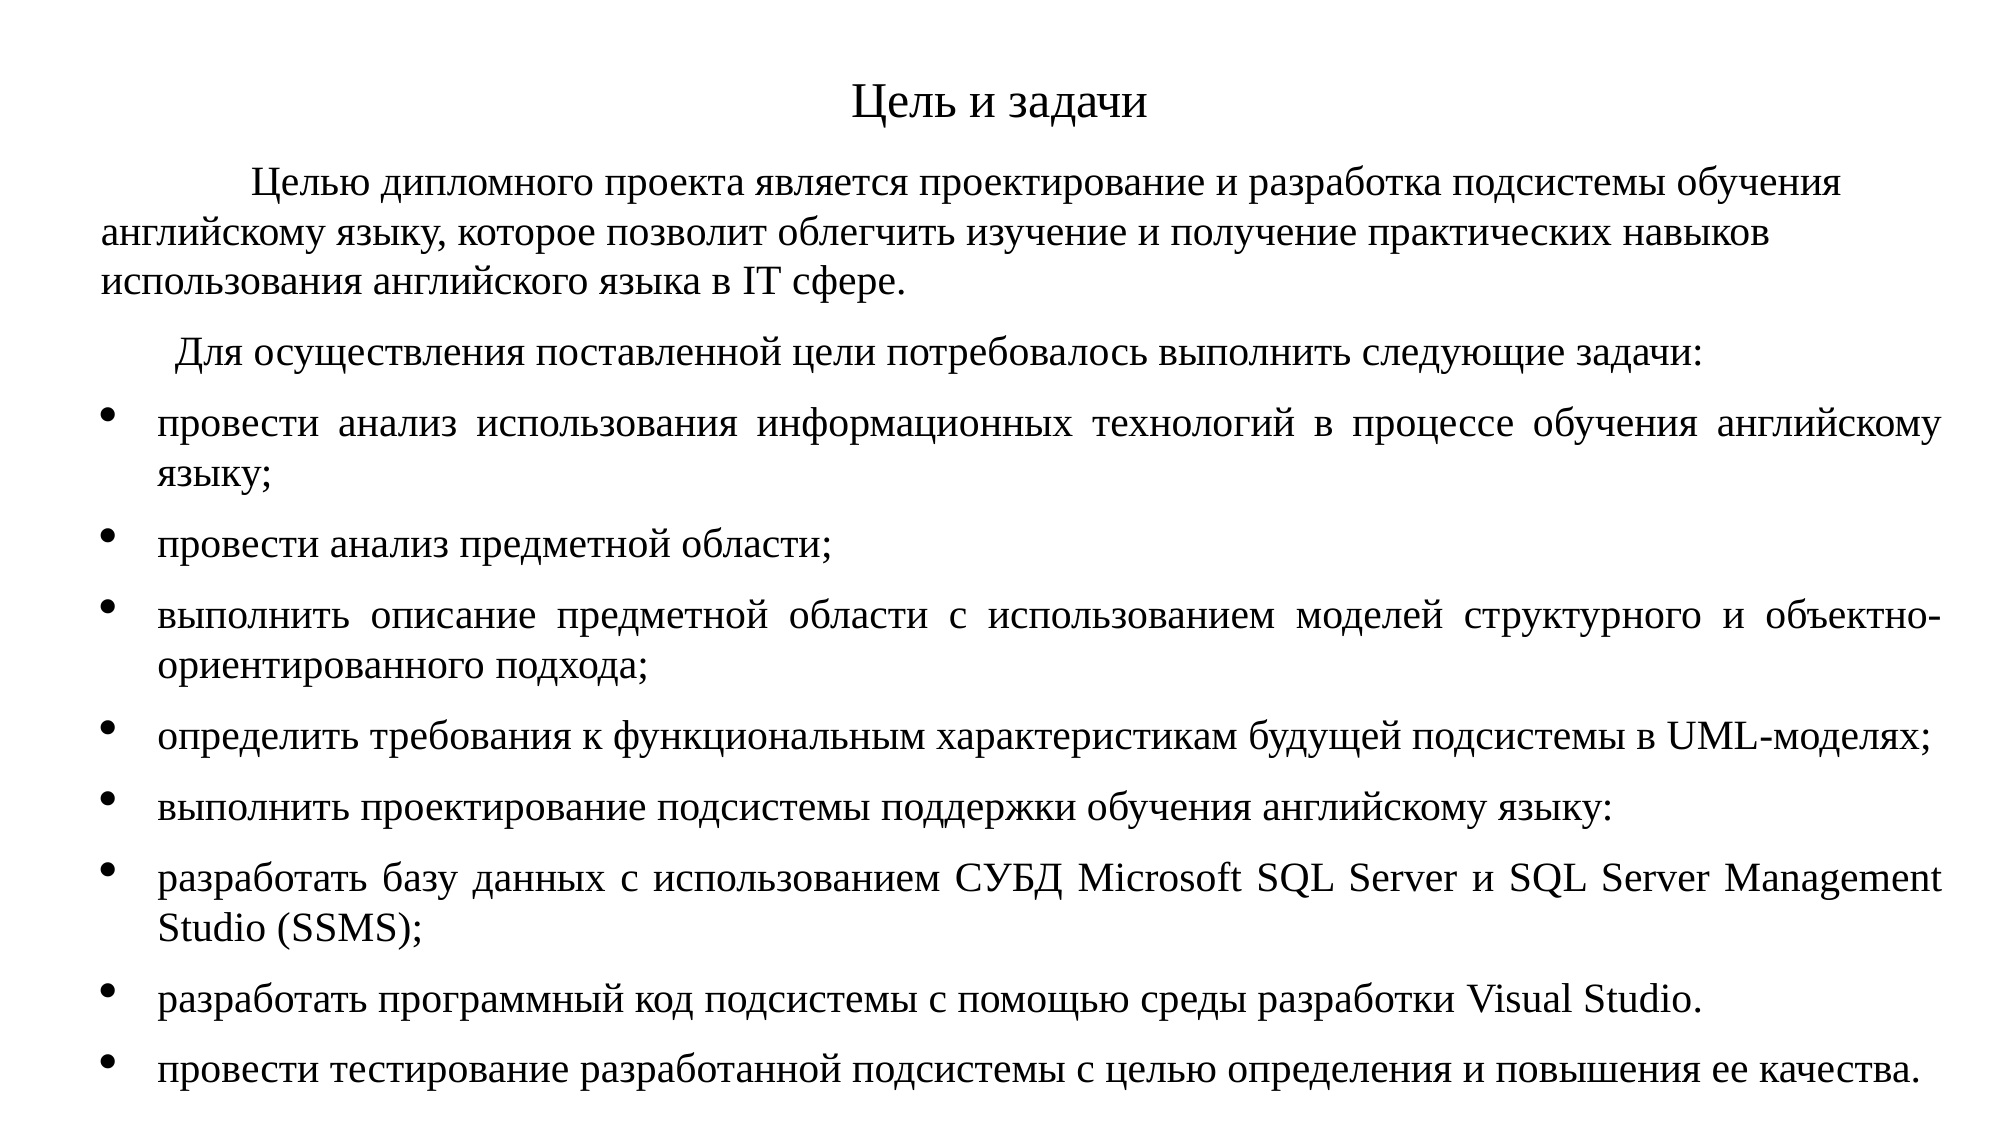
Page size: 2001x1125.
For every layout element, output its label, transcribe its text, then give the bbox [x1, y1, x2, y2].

subtitle Целью дипломного проекта является проектирование и разработка подсистемы обучения английскому языку, которое позволит облегчить изучение и получение практических навыков использования английского языка в IT сфере. Для осуществления поставленной цели потребовалось выполнить следующие задачи: провести анализ использования информационных технологий в процессе обучения английскому языку; провести анализ предметной области; выполнить описание предметной области с использованием моделей структурного и объектно-ориентированного подхода; определить требования к функциональным характеристикам будущей подсистемы в UML-моделях; выполнить проектирование подсистемы поддержки обучения английскому языку: разработать базу данных с использованием СУБД Microsoft SQL Server и SQL Server Management Studio (SSMS); разработать программный код подсистемы с помощью среды разработки Visual Studio. провести тестирование разработанной подсистемы с целью определения и повышения ее качества. [85, 145, 1958, 1065]
text_box Цель и задачи [249, 66, 1750, 146]
